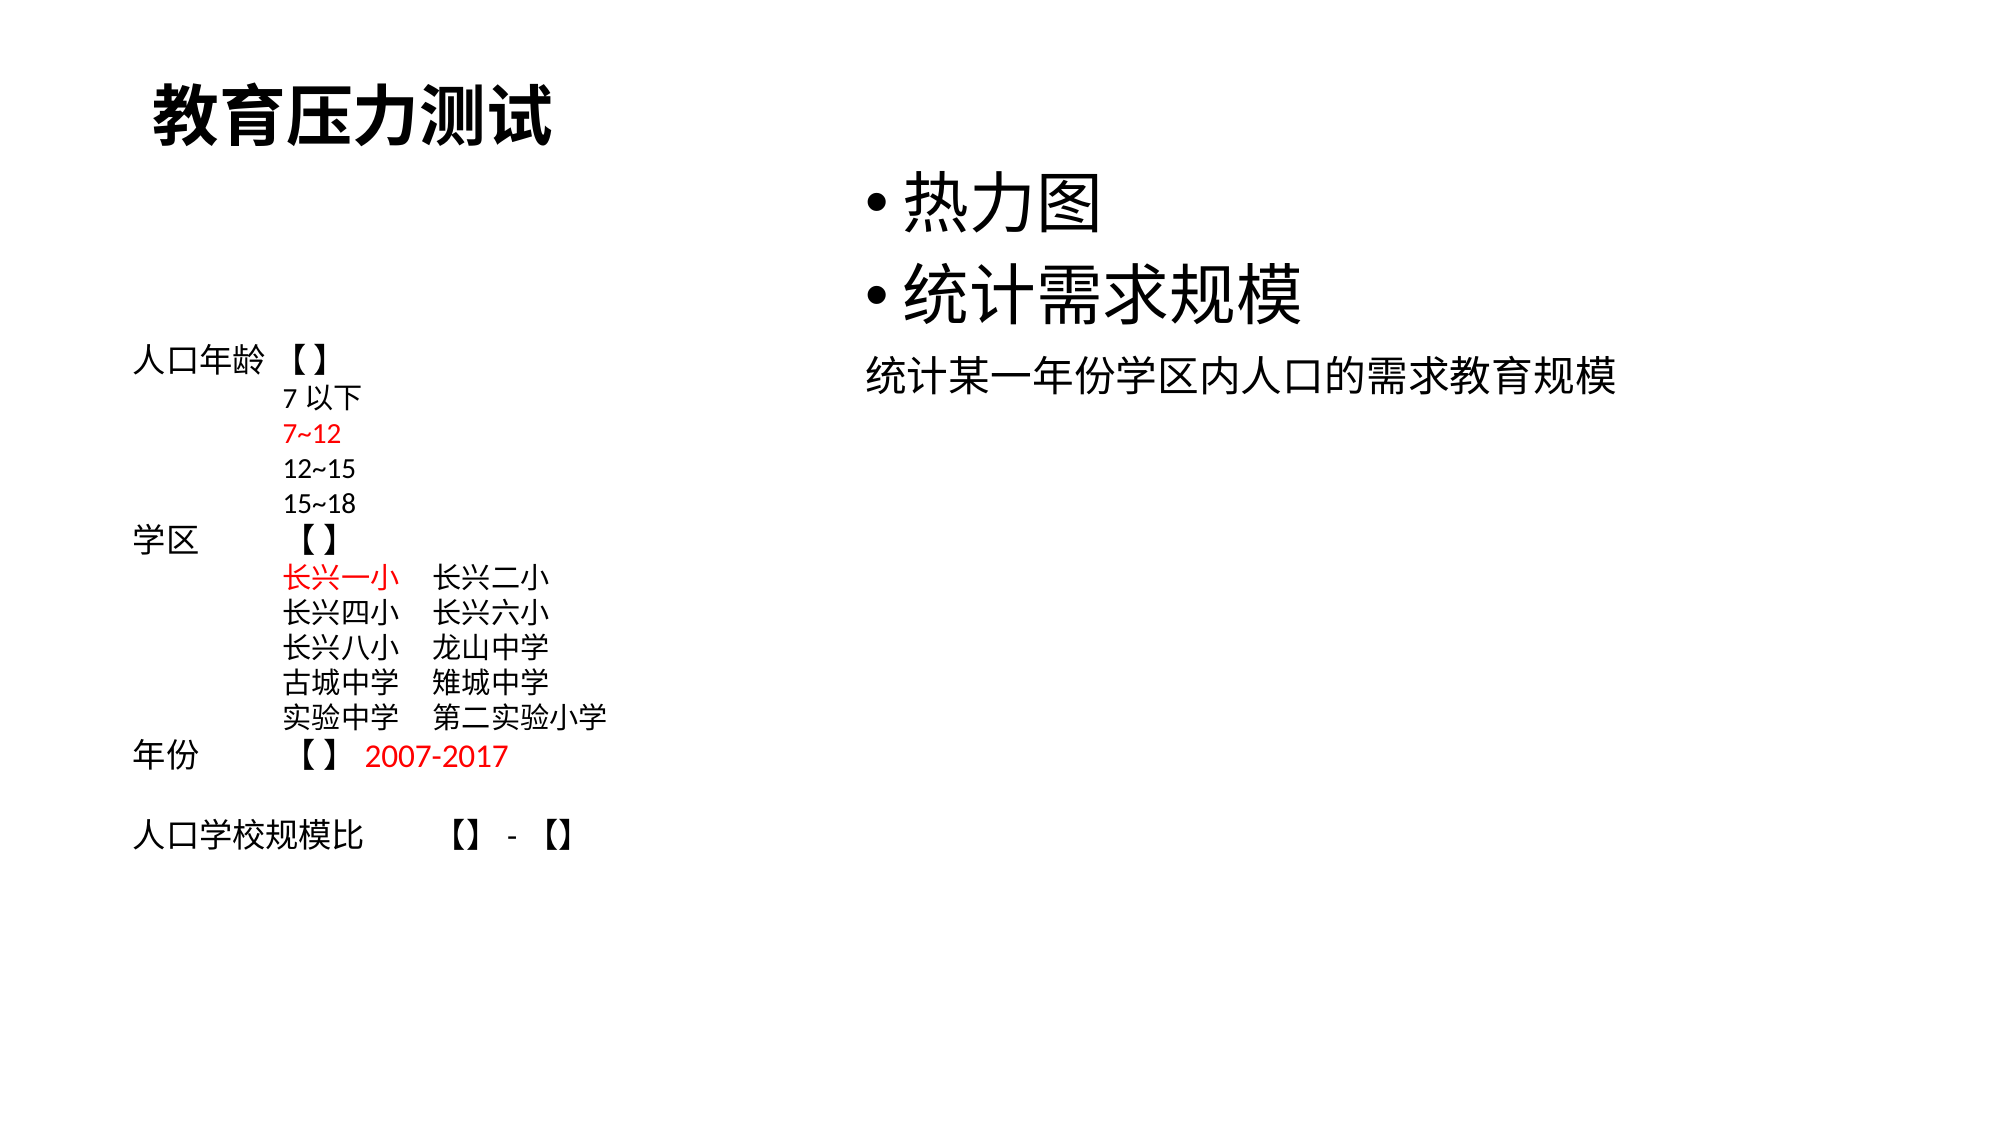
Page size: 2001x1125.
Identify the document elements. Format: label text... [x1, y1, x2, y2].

title 教育压力测试 [137, 75, 783, 338]
list 人口年龄 【 】 7以下 7~12 12~15 15~18 学区 【 】 长兴一小 长兴二小 长兴四小 长兴六小 长兴八小 龙山中学 古城中学 雉城中学 实验中学 第二实验小学 年份 【 】2007-2017 人口学校规模比 【】-【】 [117, 332, 763, 958]
list 热力图 统计需求规模 统计某一年份学区内人口的需求教育规模 [850, 161, 1863, 962]
